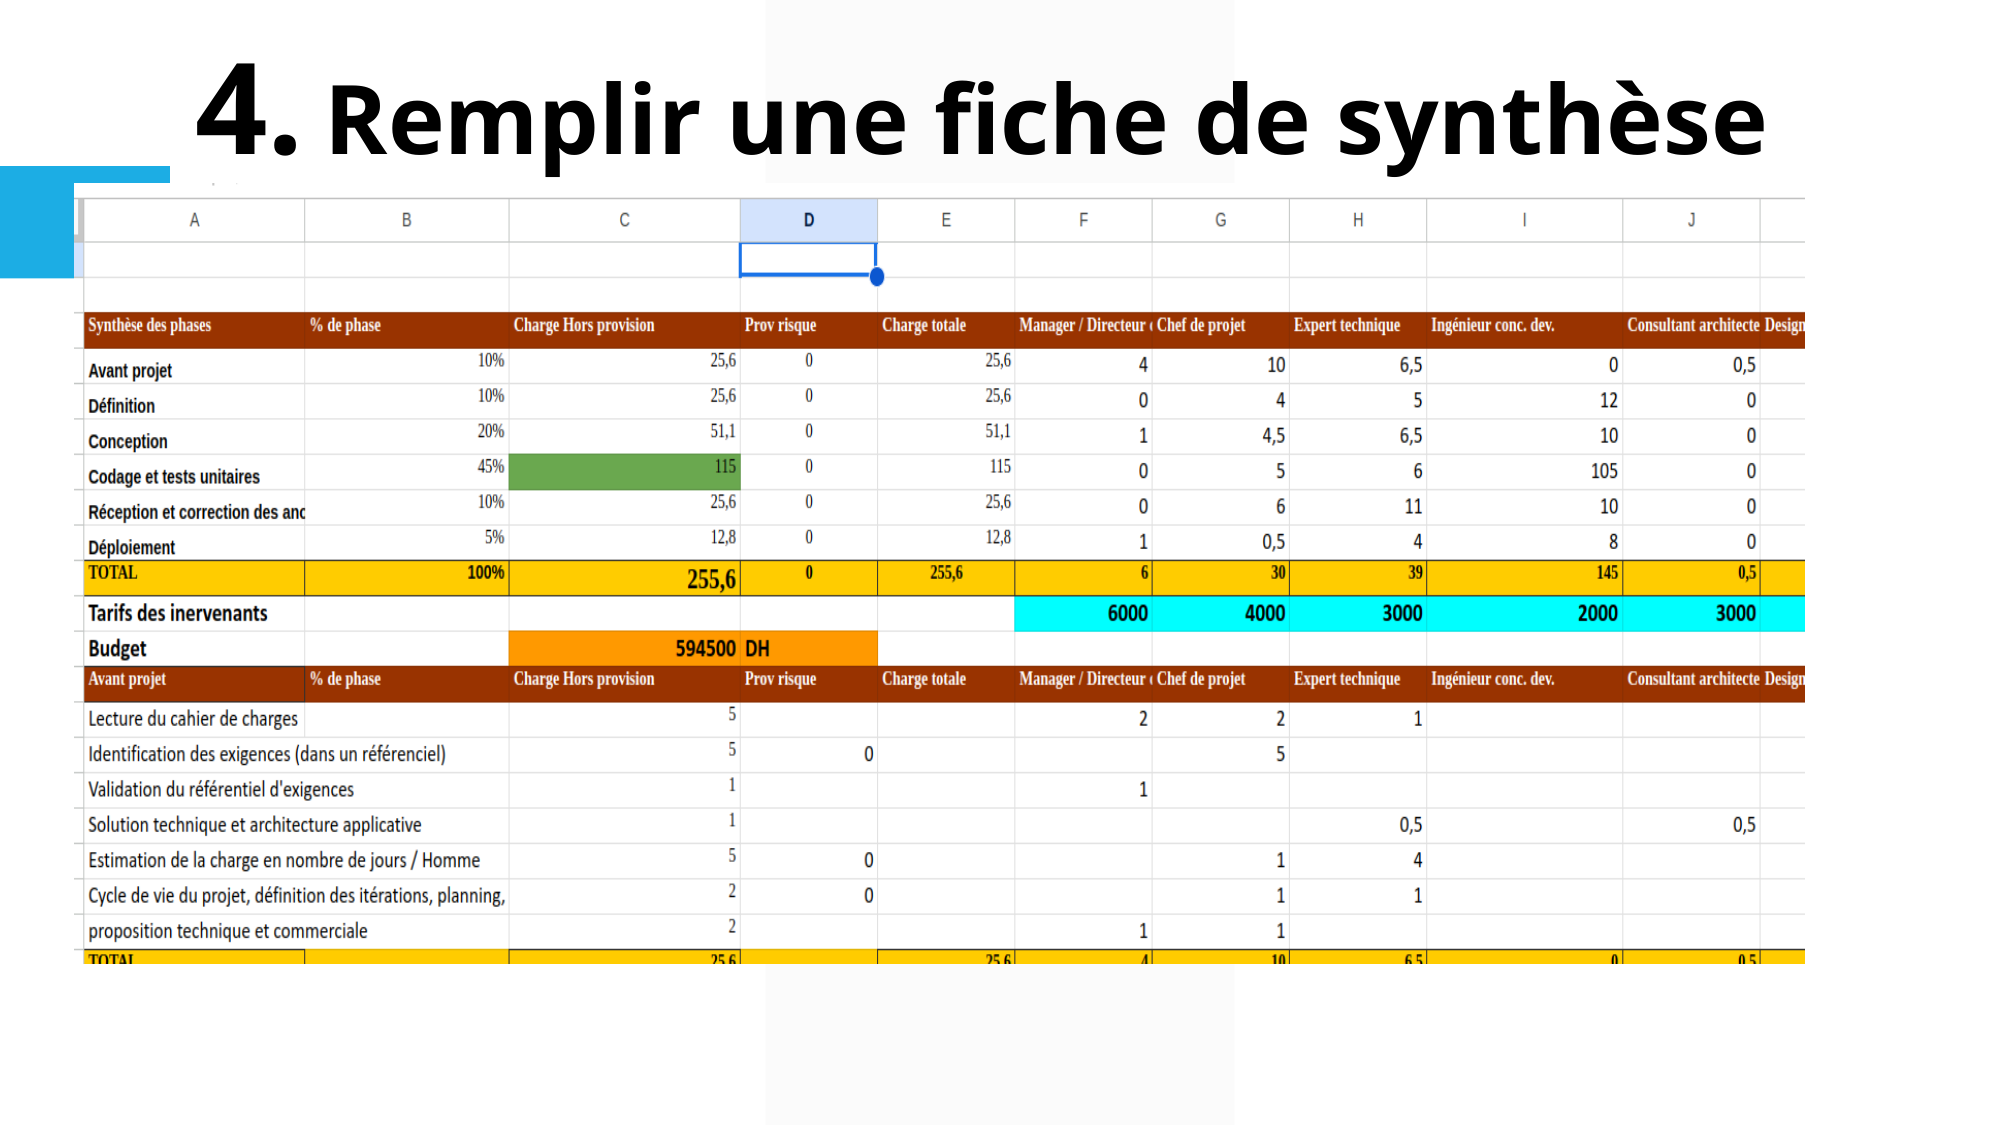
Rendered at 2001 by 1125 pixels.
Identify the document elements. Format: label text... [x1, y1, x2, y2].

picture [73, 183, 1806, 965]
title Remplir une fiche de synthèse [180, 47, 1830, 285]
